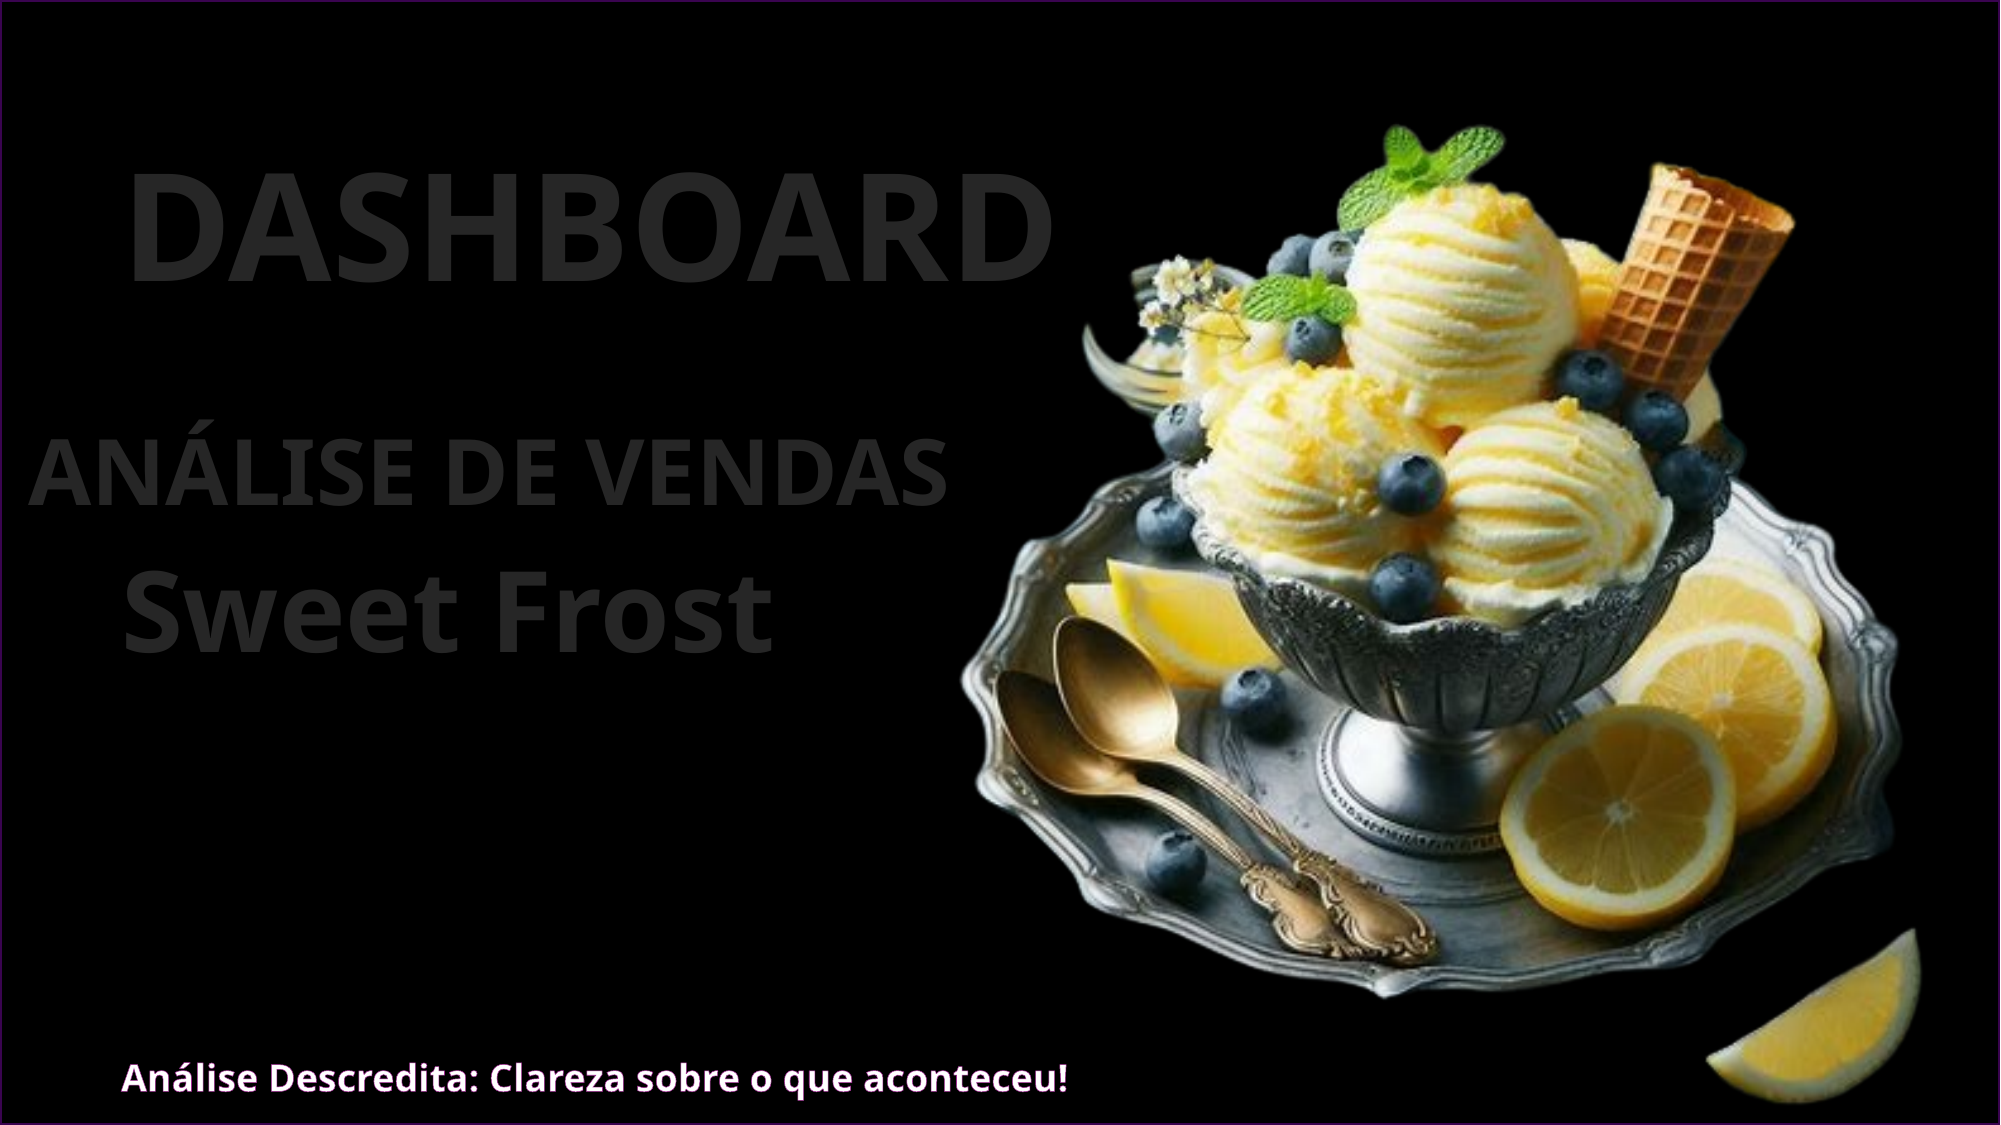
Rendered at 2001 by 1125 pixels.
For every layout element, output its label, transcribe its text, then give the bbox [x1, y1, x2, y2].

text_box DASHBOARD [106, 124, 894, 455]
text_box [0, 0, 2000, 1125]
text_box ANÁLISE DE VENDAS [0, 406, 894, 532]
text_box Análise Descredita: Clareza sobre o que aconteceu! [106, 1046, 894, 1107]
picture [894, 26, 1988, 1120]
text_box Sweet Frost [106, 532, 802, 818]
